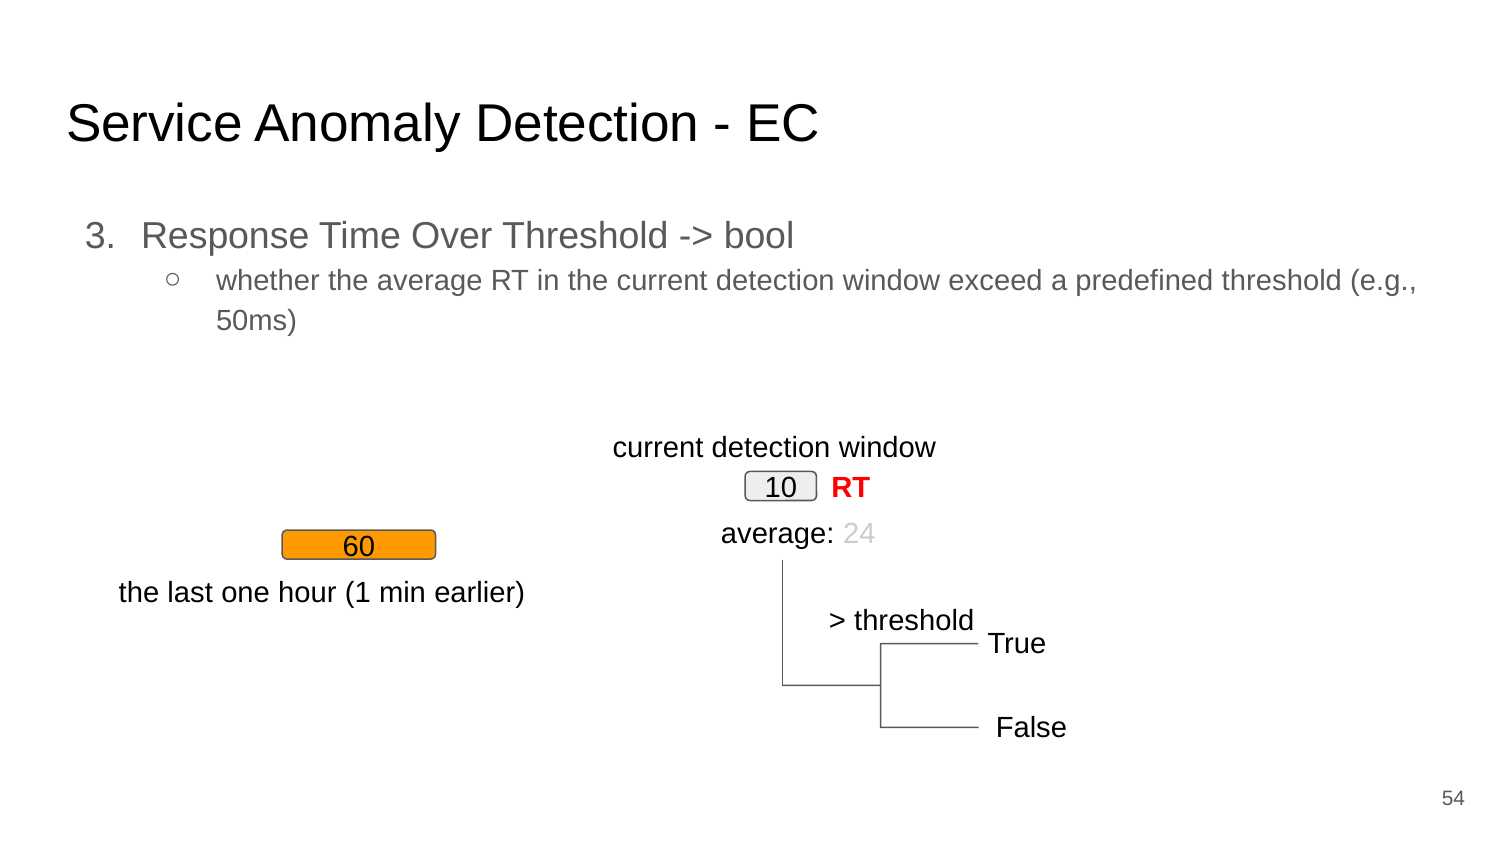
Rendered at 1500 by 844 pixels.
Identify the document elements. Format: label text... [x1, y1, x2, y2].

text_box average: 24 [705, 499, 902, 565]
text_box the last one hour (1 min earlier) [103, 558, 610, 624]
title Service Anomaly Detection - EC [51, 72, 1449, 167]
text_box current detection window [597, 413, 977, 479]
slide_number ‹#› [1389, 764, 1480, 830]
text_box RT [816, 479, 896, 499]
text_box 10 [745, 479, 817, 499]
list Response Time Over Threshold -> bool whether the average RT in the current detection window exceed a predefined threshold (e.g., 50ms) [51, 189, 1449, 750]
text_box 60 [282, 530, 436, 558]
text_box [782, 559, 1118, 760]
